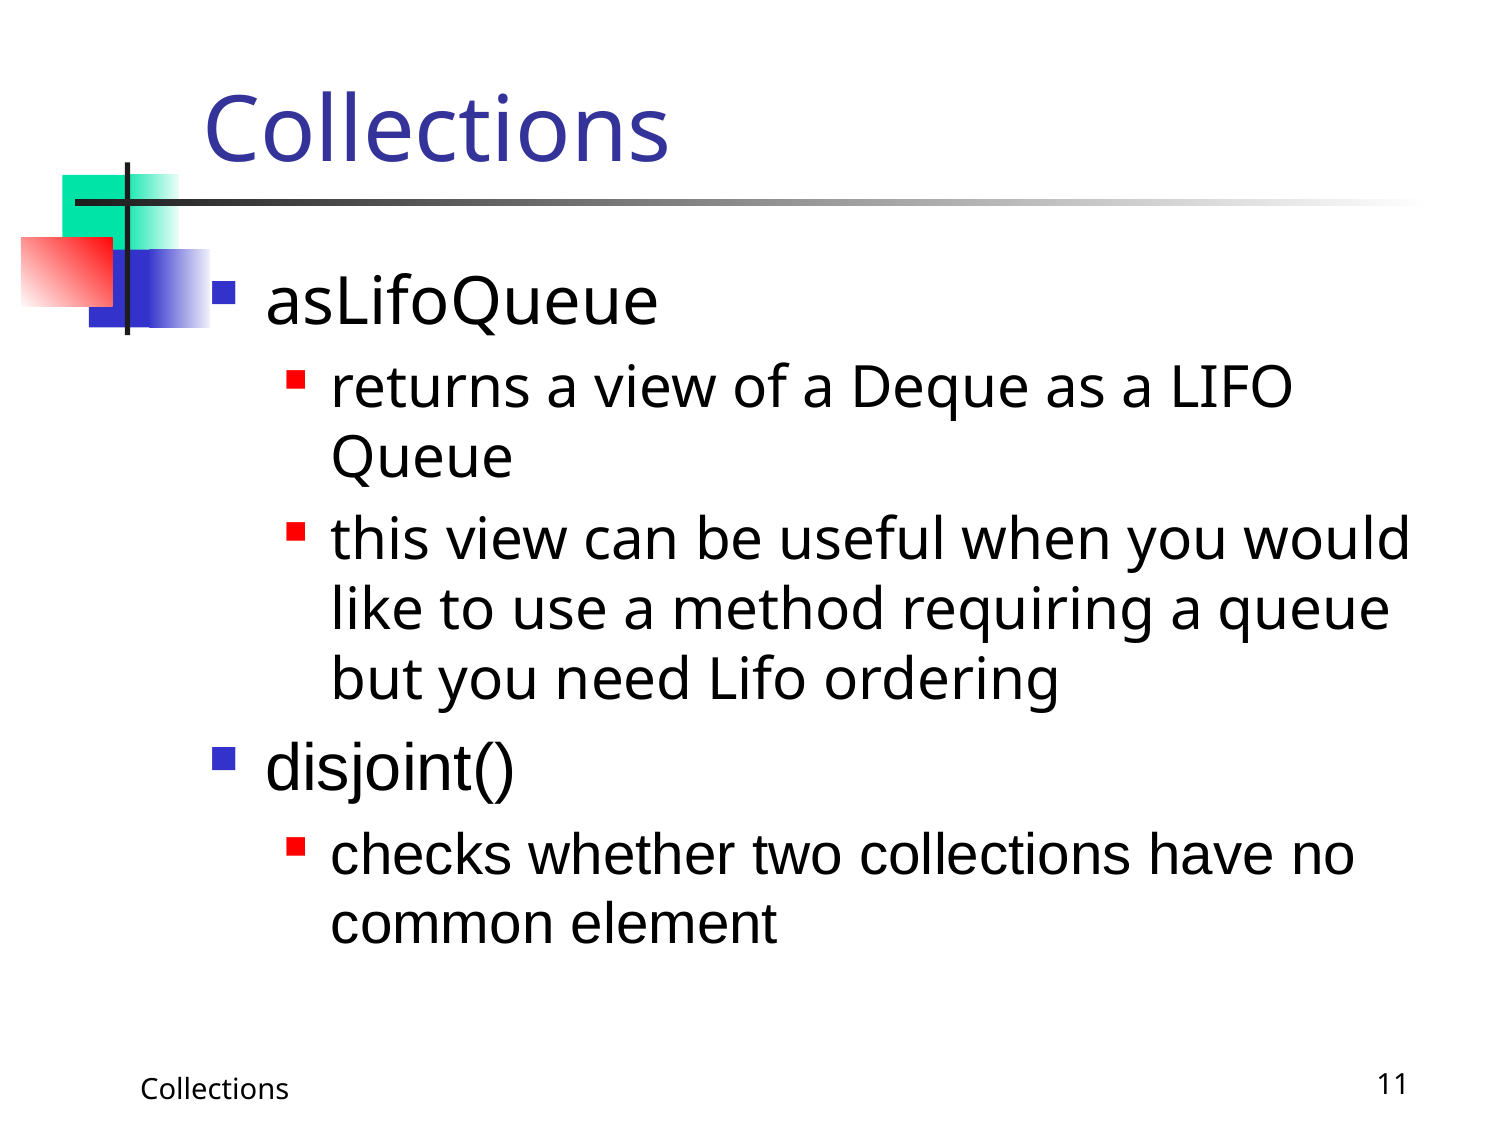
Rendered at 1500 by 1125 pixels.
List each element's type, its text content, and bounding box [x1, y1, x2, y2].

title Collections [187, 0, 1467, 188]
footer Collections [124, 1037, 776, 1113]
slide_number 11 [1112, 1037, 1426, 1113]
list asLifoQueue returns a view of a Deque as a LIFO Queue this view can be useful when you would like to use a method requiring a queue but you need Lifo ordering disjoint() checks whether two collections have no common element [193, 249, 1470, 1007]
